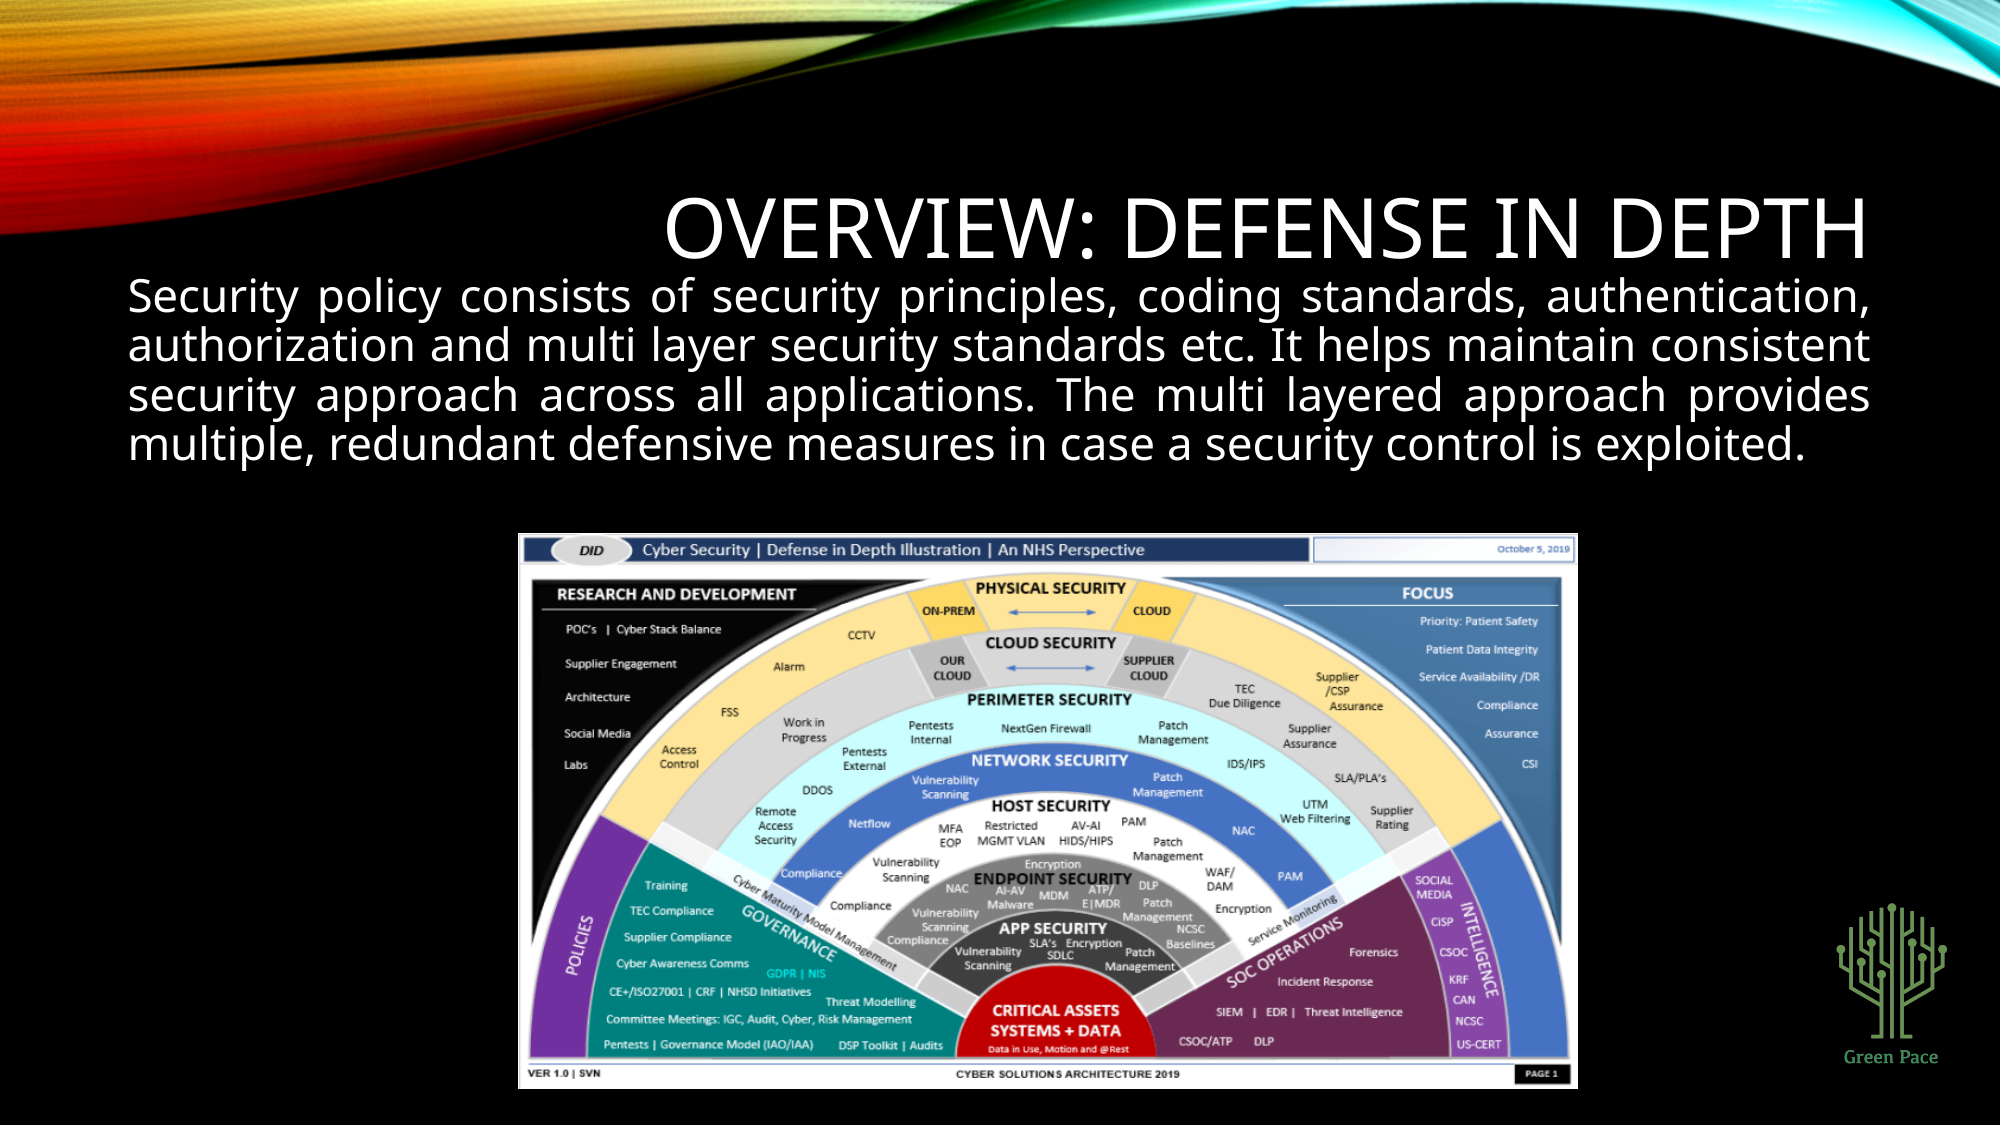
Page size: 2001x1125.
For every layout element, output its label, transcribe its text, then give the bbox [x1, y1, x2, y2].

list Security policy consists of security principles, coding standards, authentication, authorization and multi layer security standards etc. It helps maintain consistent security approach across all applications. The multi layered approach provides multiple, redundant defensive measures in case a security control is exploited. [112, 265, 1888, 1021]
title OVERVIEW: DEFENSE IN DEPTH [474, 125, 1888, 265]
picture [0, 0, 2000, 237]
picture [1817, 892, 1964, 1082]
picture [518, 532, 1578, 1089]
